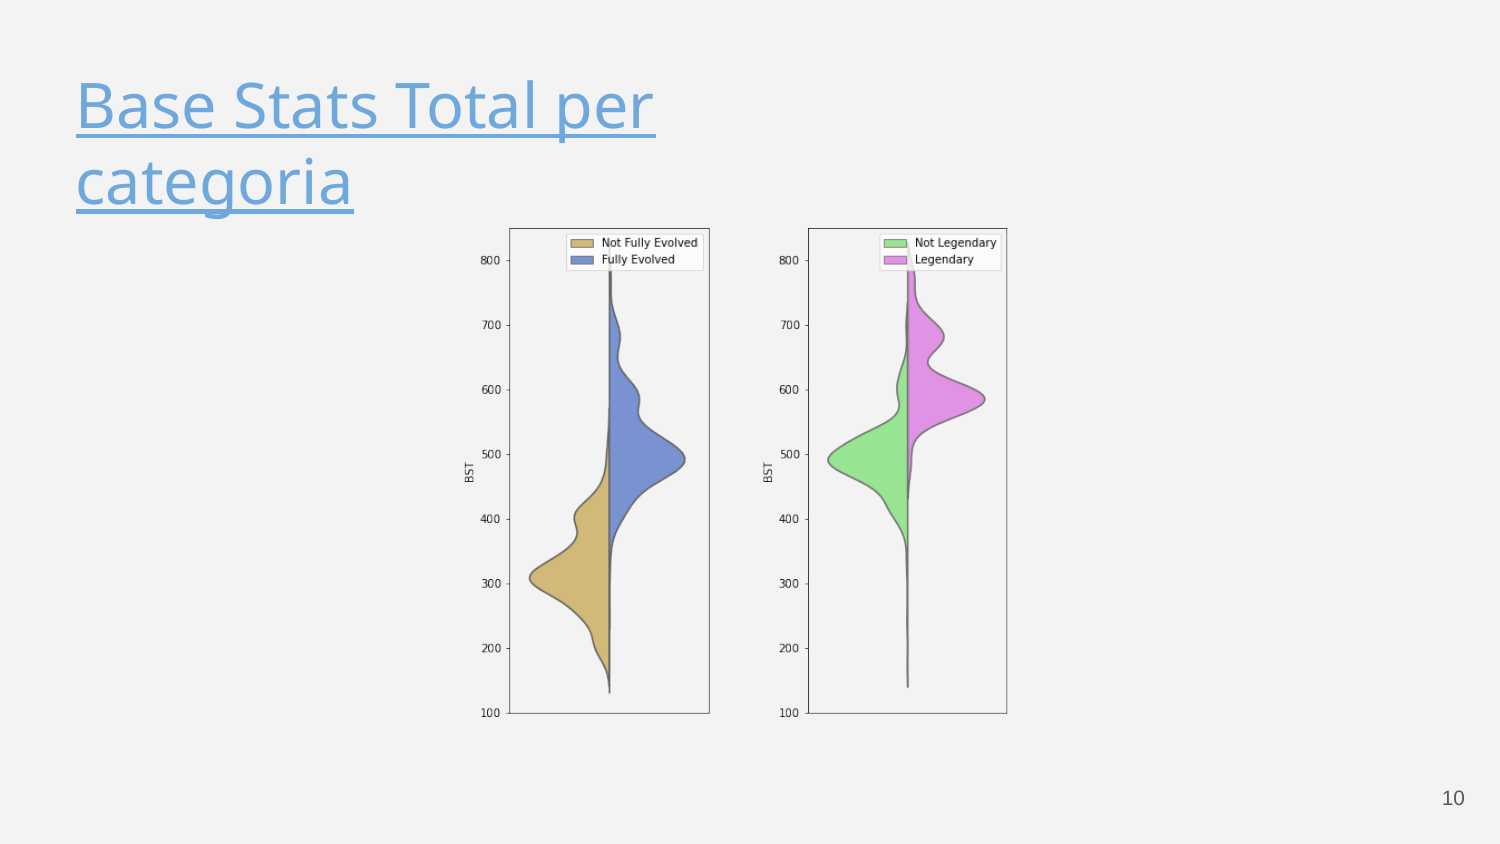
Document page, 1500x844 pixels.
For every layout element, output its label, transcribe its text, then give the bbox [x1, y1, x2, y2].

title Base Stats Total per categoria [60, 50, 795, 165]
picture [428, 151, 1071, 794]
slide_number 10 [1389, 764, 1480, 830]
